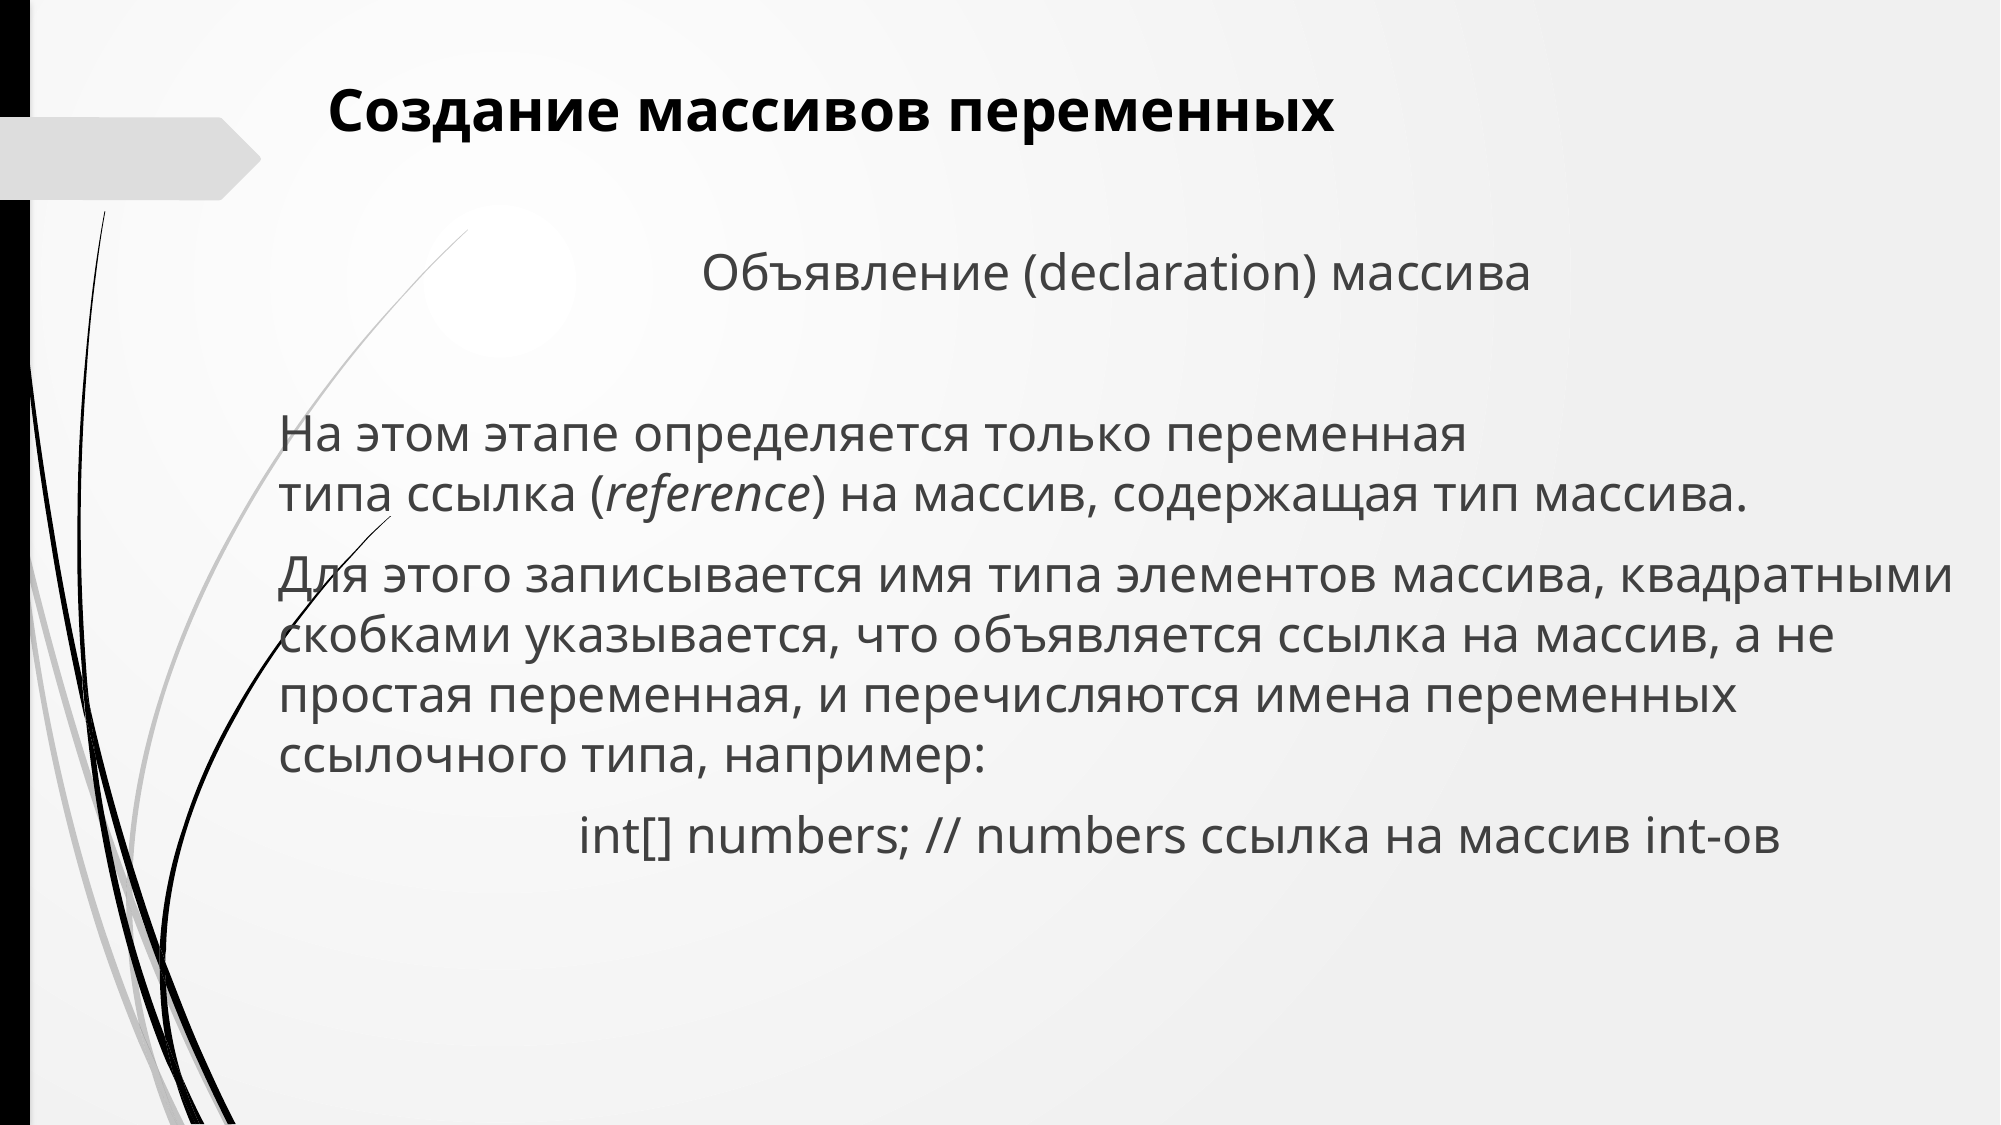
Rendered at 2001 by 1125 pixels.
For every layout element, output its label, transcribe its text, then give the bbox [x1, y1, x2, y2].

list Объявление (declaration) массива На этом этапе определяется только переменная типа ссылка (reference) на массив, содержащая тип массива. Для этого записывается имя типа элементов массива, квадратными скобками указывается, что объявляется ссылка на массив, а не простая переменная, и перечисляются имена переменных ссылочного типа, например: int[] numbers; // numbers ссылка на массив int-ов [263, 232, 1971, 1097]
text_box Создание массивов переменных [312, 65, 1847, 151]
